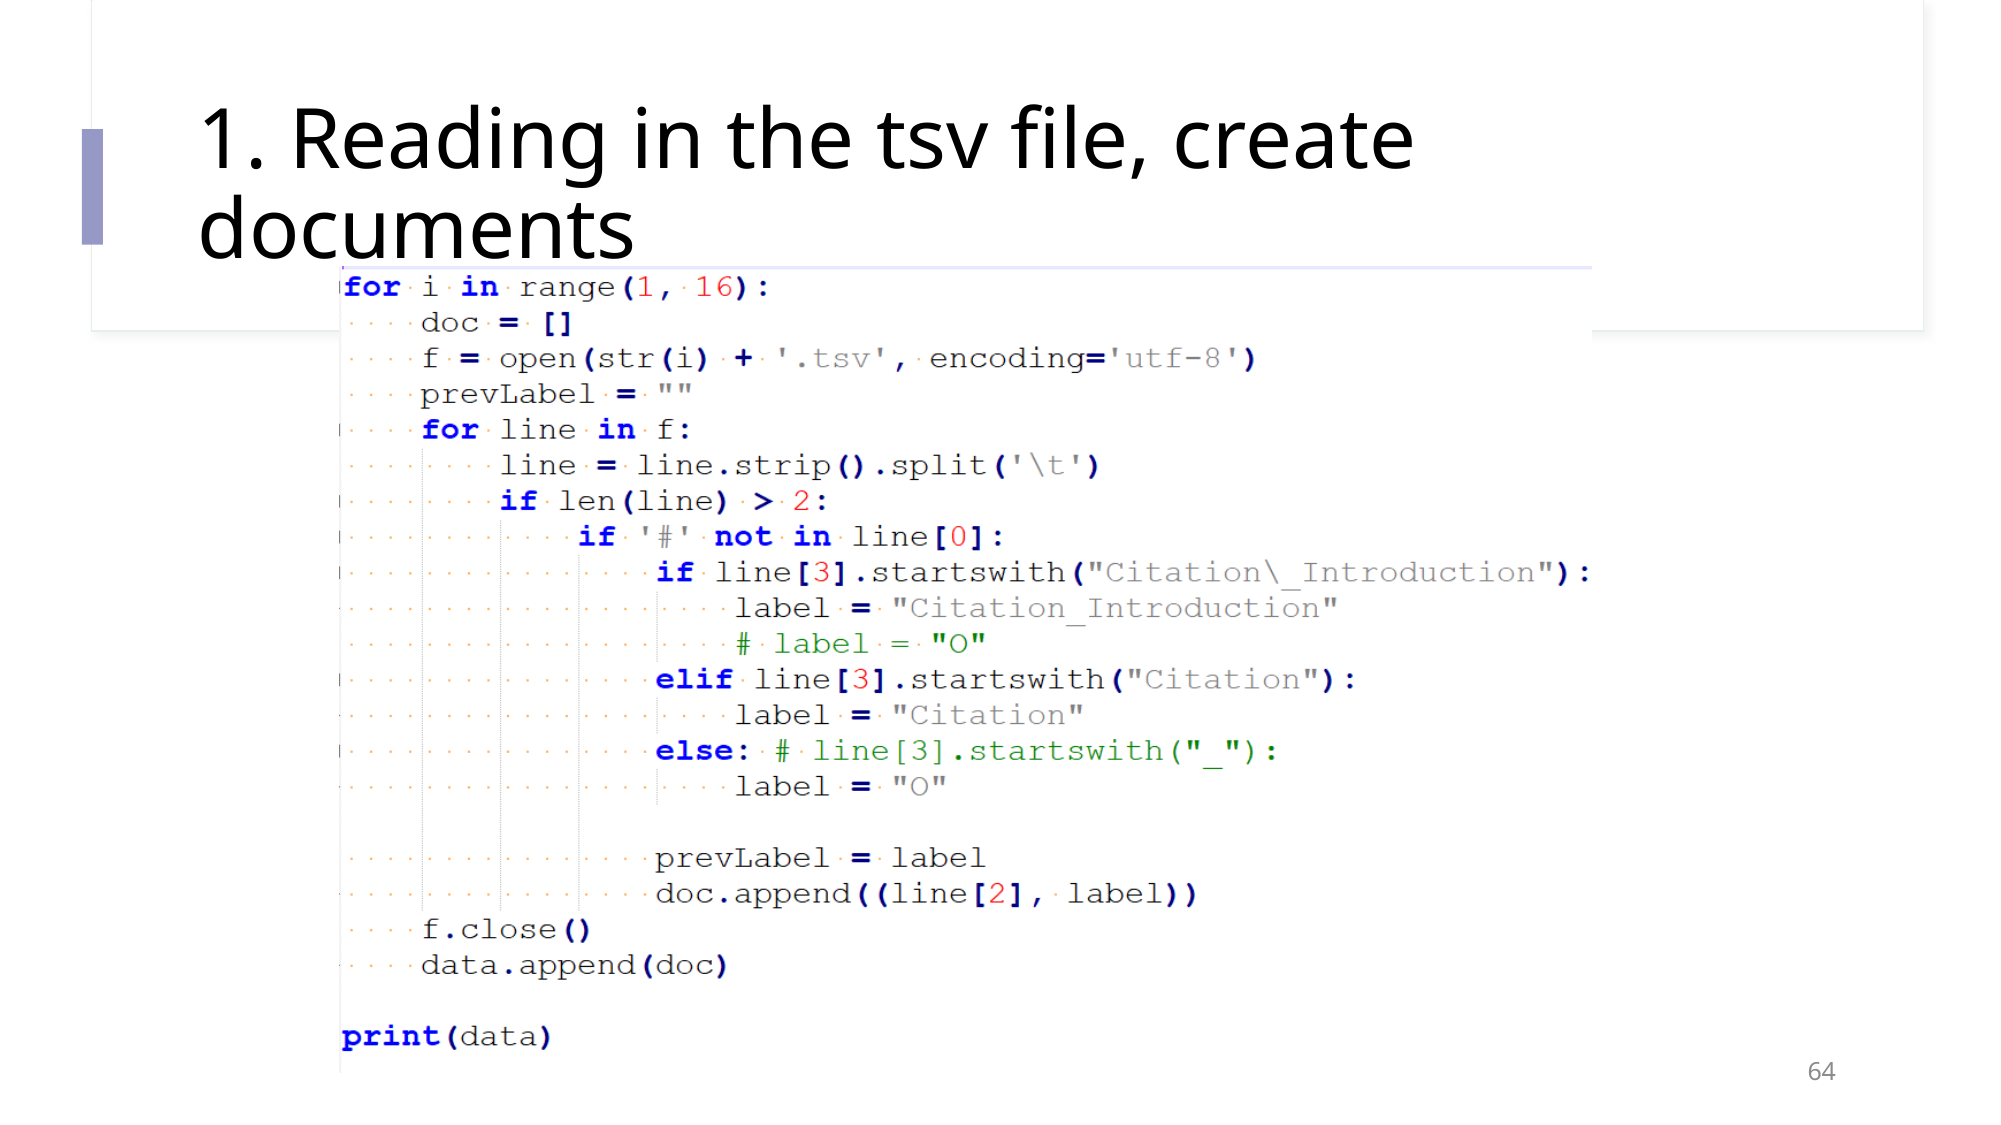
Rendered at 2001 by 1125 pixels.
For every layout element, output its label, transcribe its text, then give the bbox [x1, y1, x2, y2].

picture [339, 266, 1592, 1073]
title 1. Reading in the tsv file, create documents [183, 90, 1851, 284]
slide_number 64 [1401, 1042, 1851, 1103]
